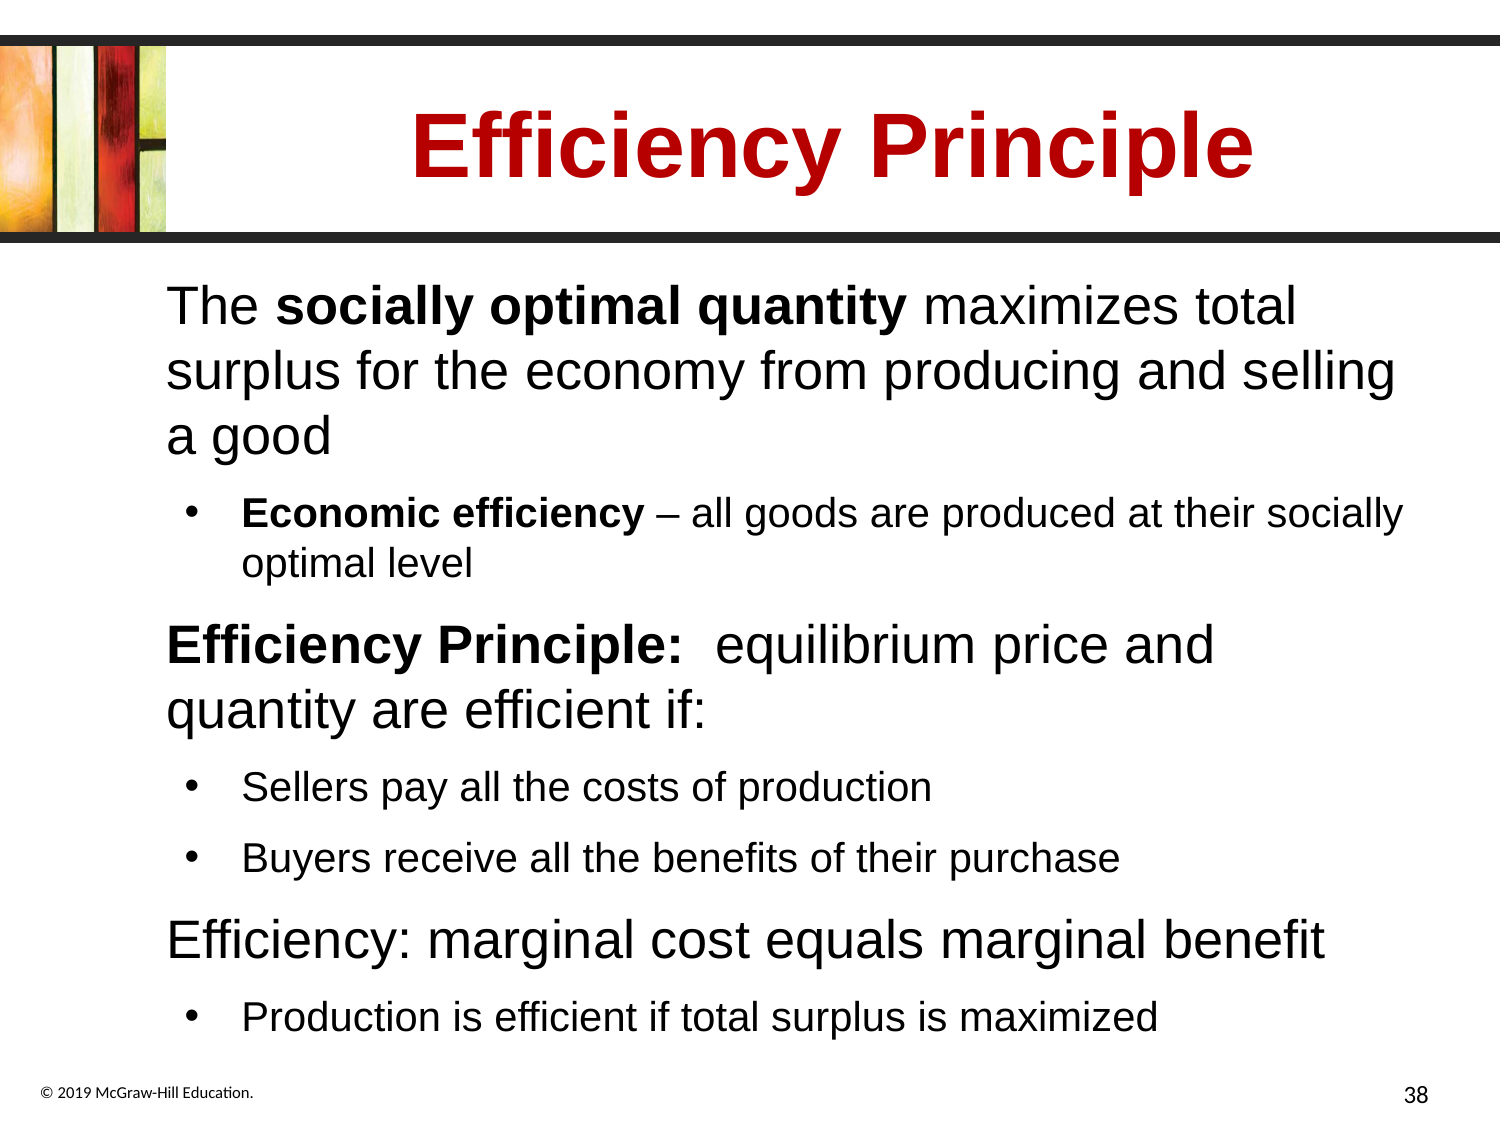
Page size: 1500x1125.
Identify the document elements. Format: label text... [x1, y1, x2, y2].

list The socially optimal quantity maximizes total surplus for the economy from producing and selling a good Economic efficiency – all goods are produced at their socially optimal level Efficiency Principle: equilibrium price and quantity are efficient if: Sellers pay all the costs of production Buyers receive all the benefits of their purchase Efficiency: marginal cost equals marginal benefit Production is efficient if total surplus is maximized [151, 262, 1425, 1058]
picture [0, 46, 166, 232]
title Efficiency Principle [170, 45, 1496, 238]
